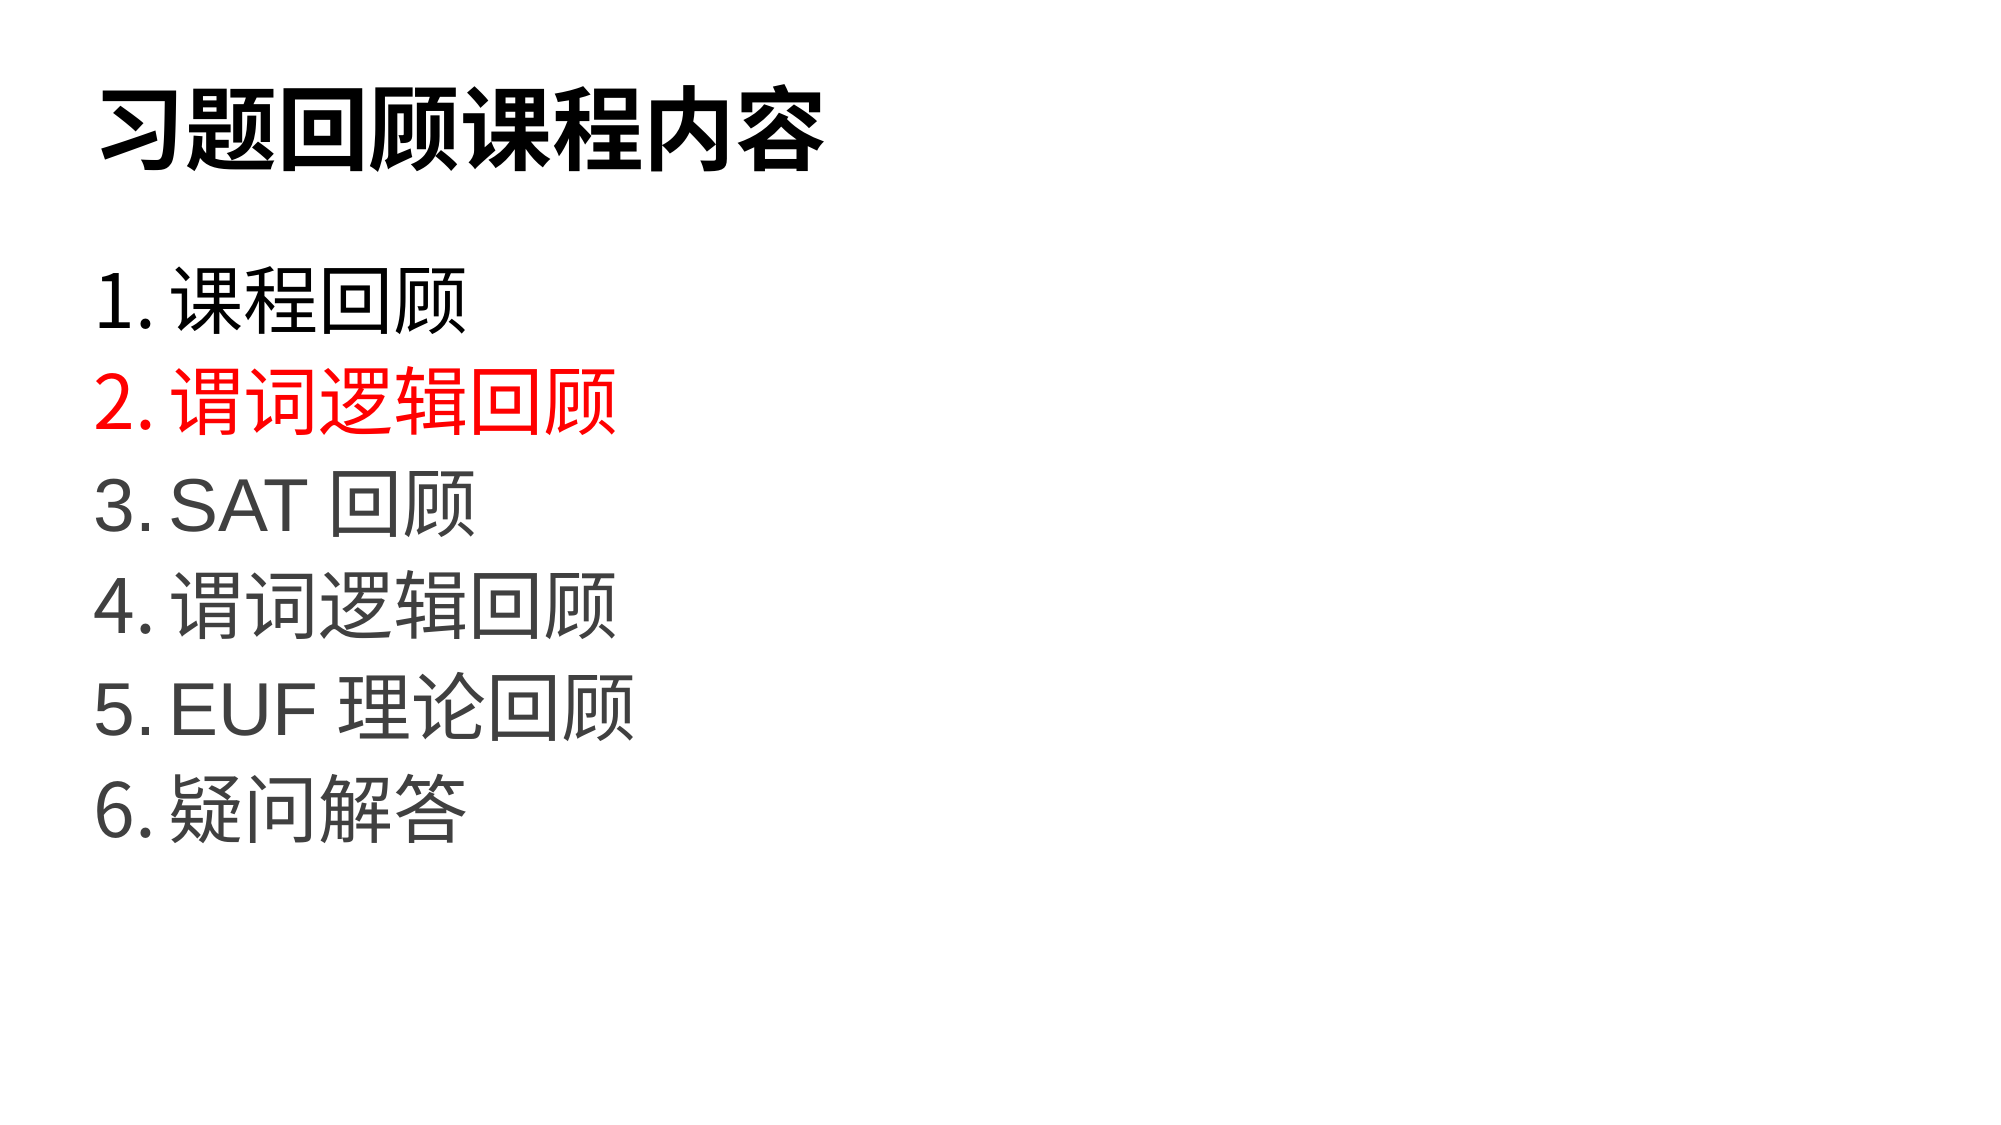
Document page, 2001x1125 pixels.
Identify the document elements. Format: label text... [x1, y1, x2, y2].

list 课程回顾 谓词逻辑回顾 SAT回顾 谓词逻辑回顾 EUF理论回顾 疑问解答 [78, 185, 1804, 1049]
title 习题回顾课程内容 [78, 25, 1804, 185]
